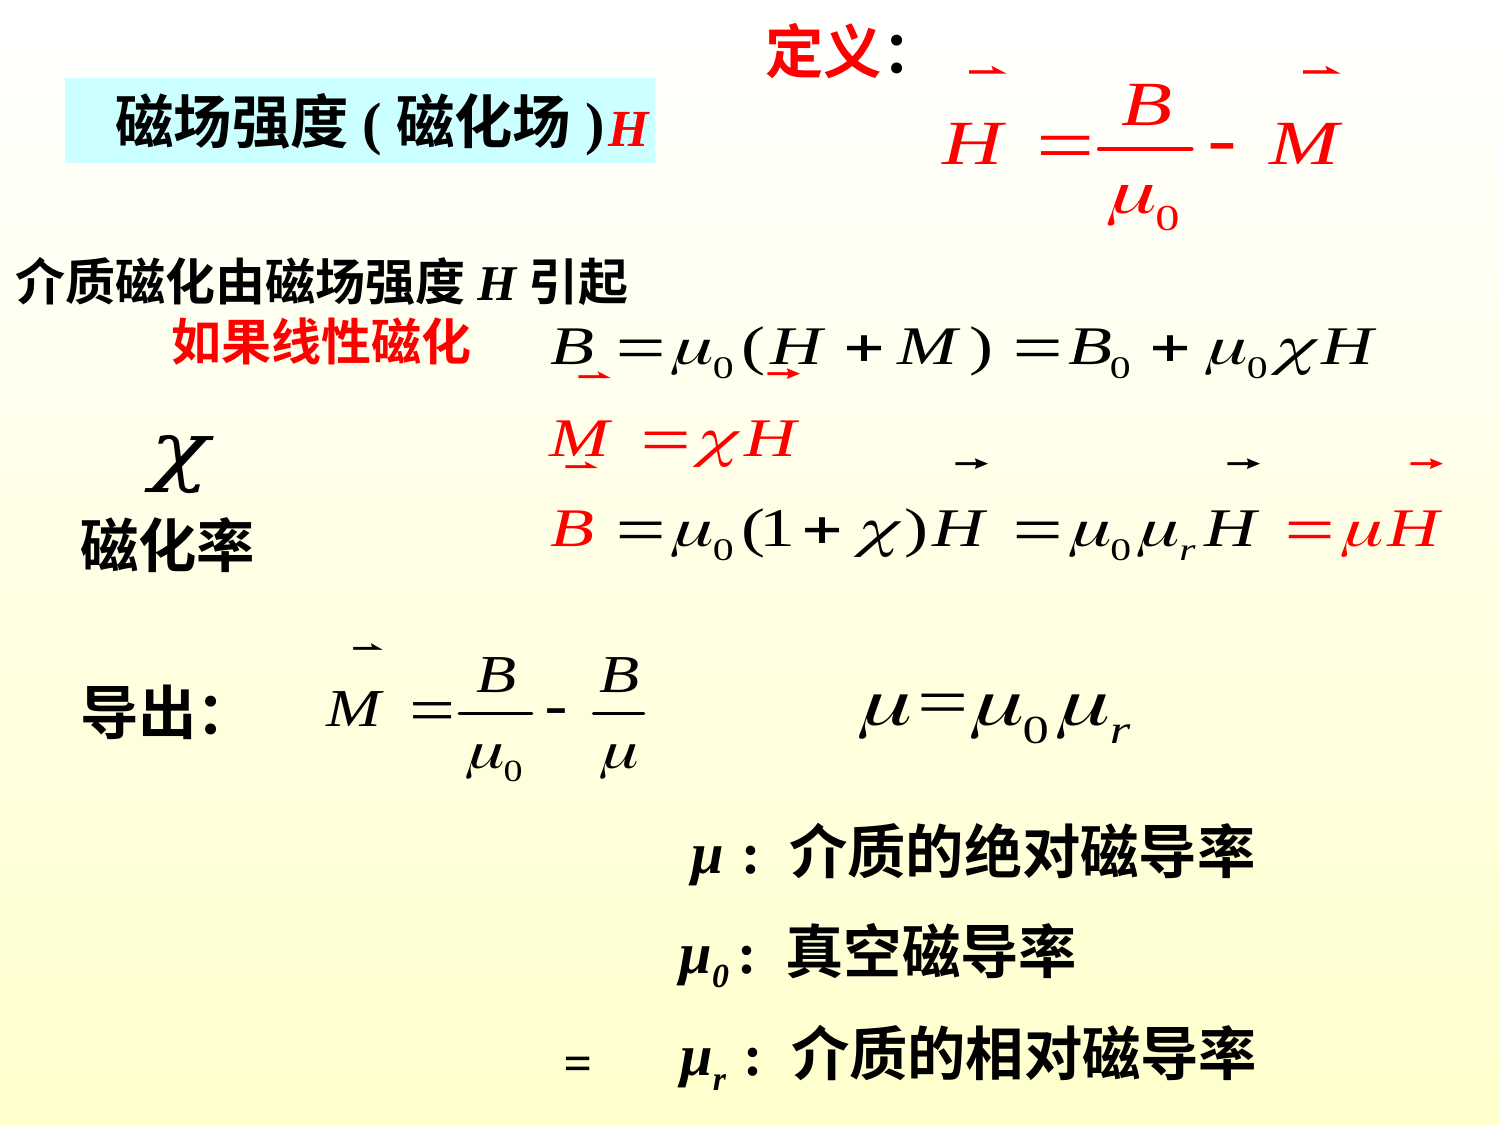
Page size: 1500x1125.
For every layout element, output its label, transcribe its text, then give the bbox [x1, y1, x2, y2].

text_box 导出： [65, 668, 271, 754]
text_box 介质磁化由磁场强度H引起 如果线性磁化 [0, 243, 644, 379]
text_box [597, 89, 661, 154]
text_box 磁场强度(磁化场) [64, 78, 656, 163]
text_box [537, 302, 1463, 575]
text_box 定义： [750, 7, 956, 93]
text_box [655, 807, 1283, 1096]
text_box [315, 633, 656, 794]
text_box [926, 54, 1366, 244]
text_box 磁化率 [65, 501, 271, 587]
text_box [840, 656, 1152, 761]
